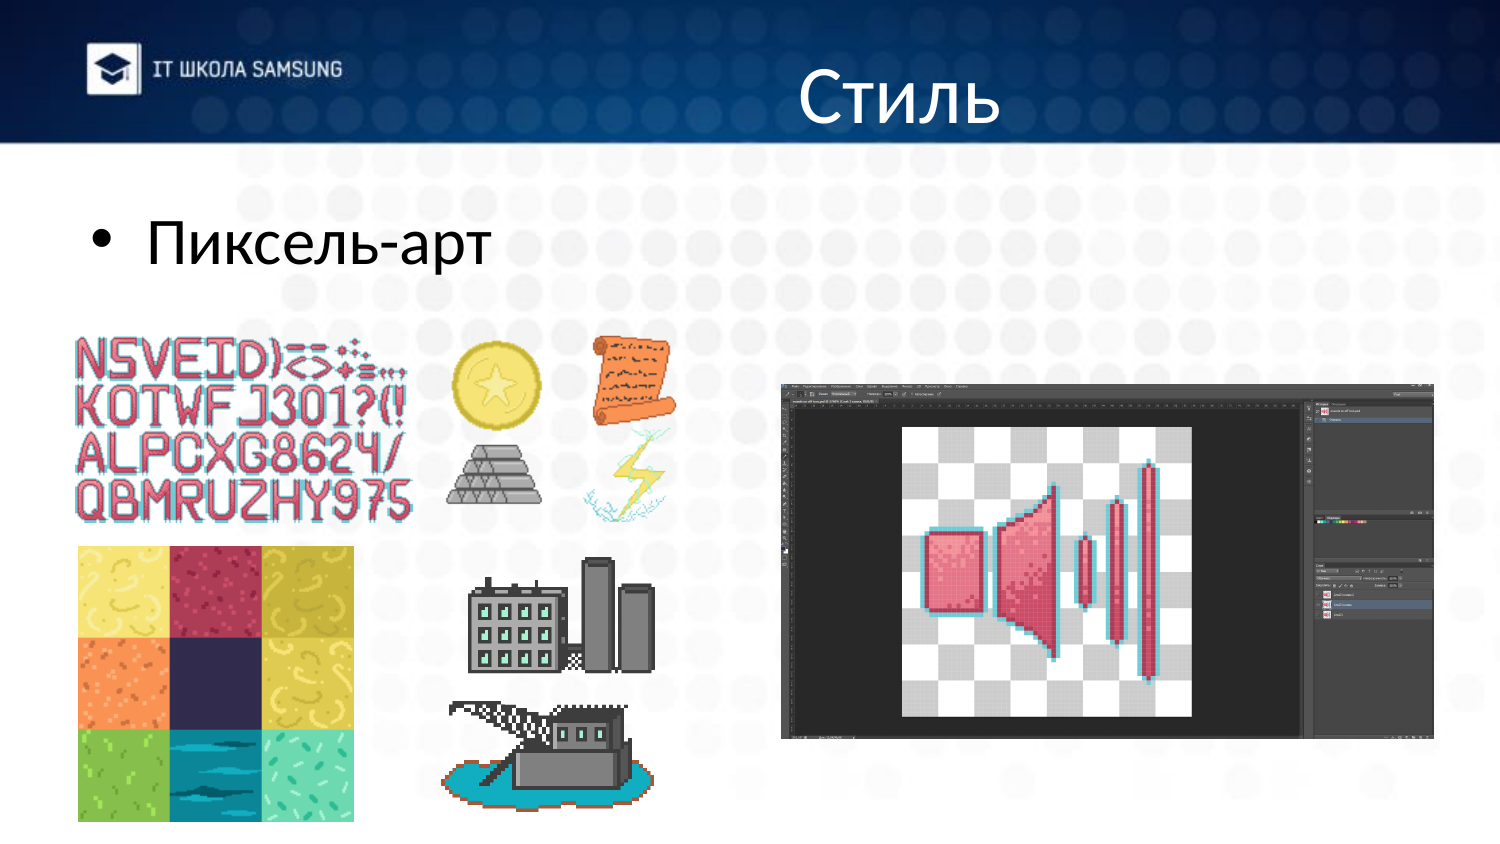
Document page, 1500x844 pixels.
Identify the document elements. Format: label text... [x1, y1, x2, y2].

picture [0, 0, 1500, 844]
title Стиль [375, 33, 1425, 147]
list Пиксель-арт [75, 190, 538, 303]
